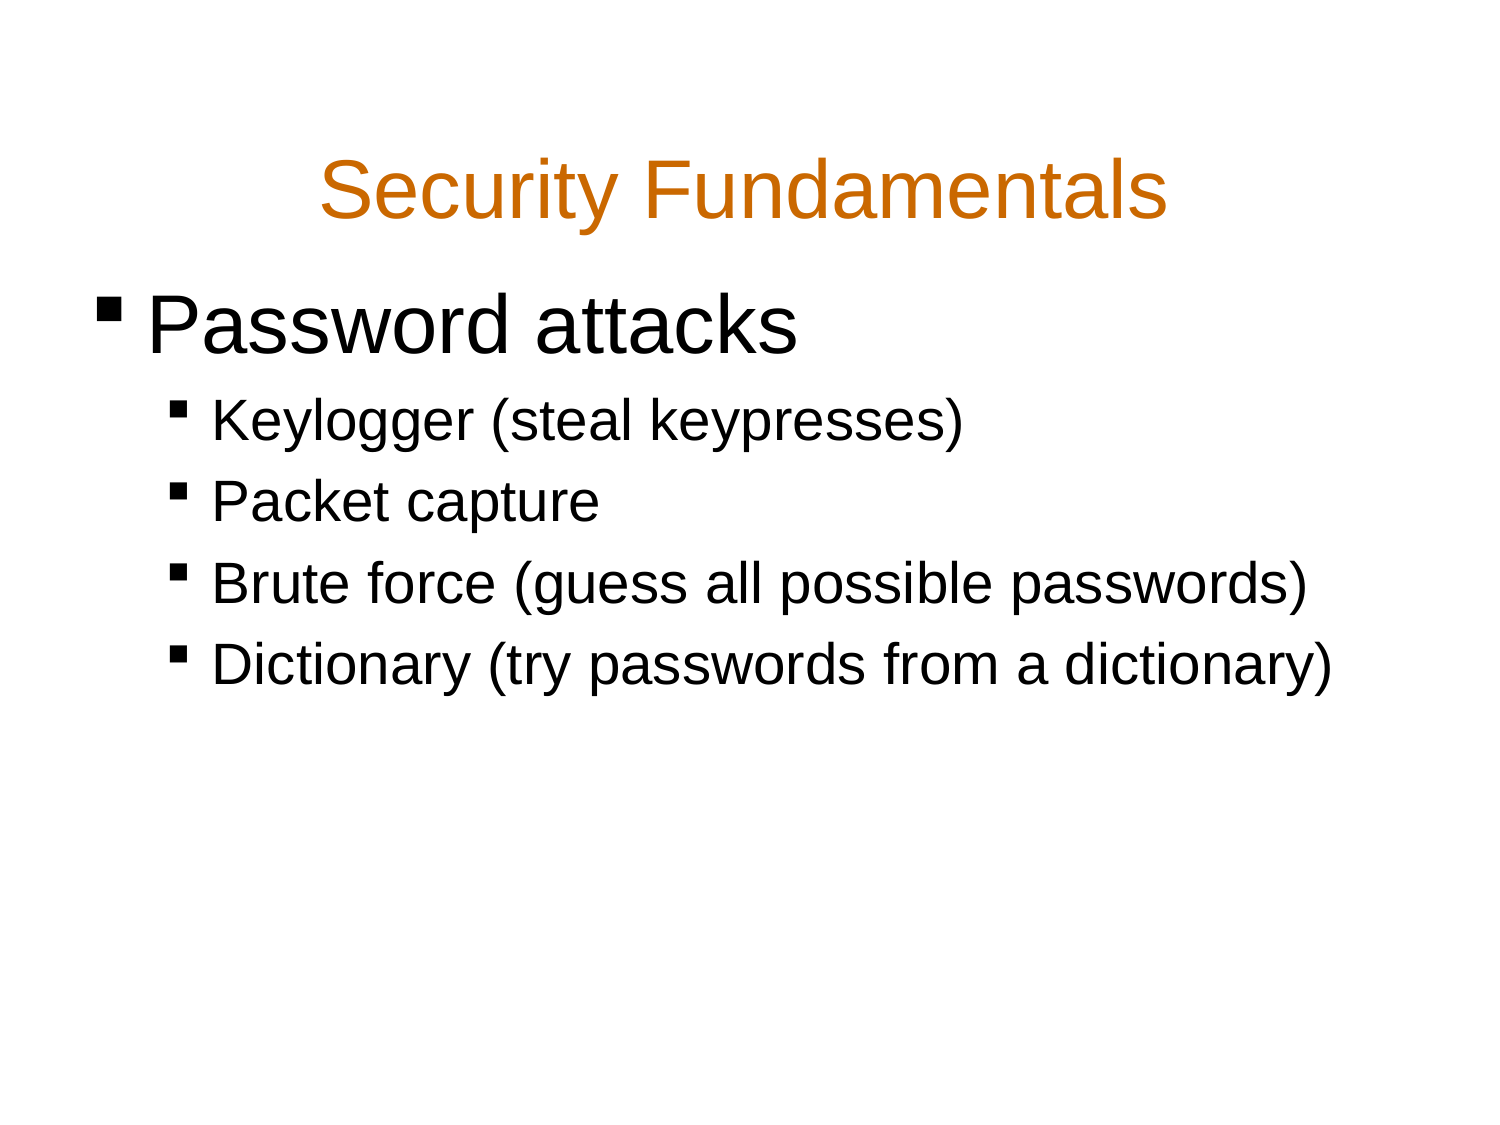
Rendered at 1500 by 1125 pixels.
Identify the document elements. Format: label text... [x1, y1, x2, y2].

list Password attacks Keylogger (steal keypresses) Packet capture Brute force (guess all possible passwords) Dictionary (try passwords from a dictionary) [75, 262, 1425, 1005]
title Security Fundamentals [68, 137, 1419, 233]
